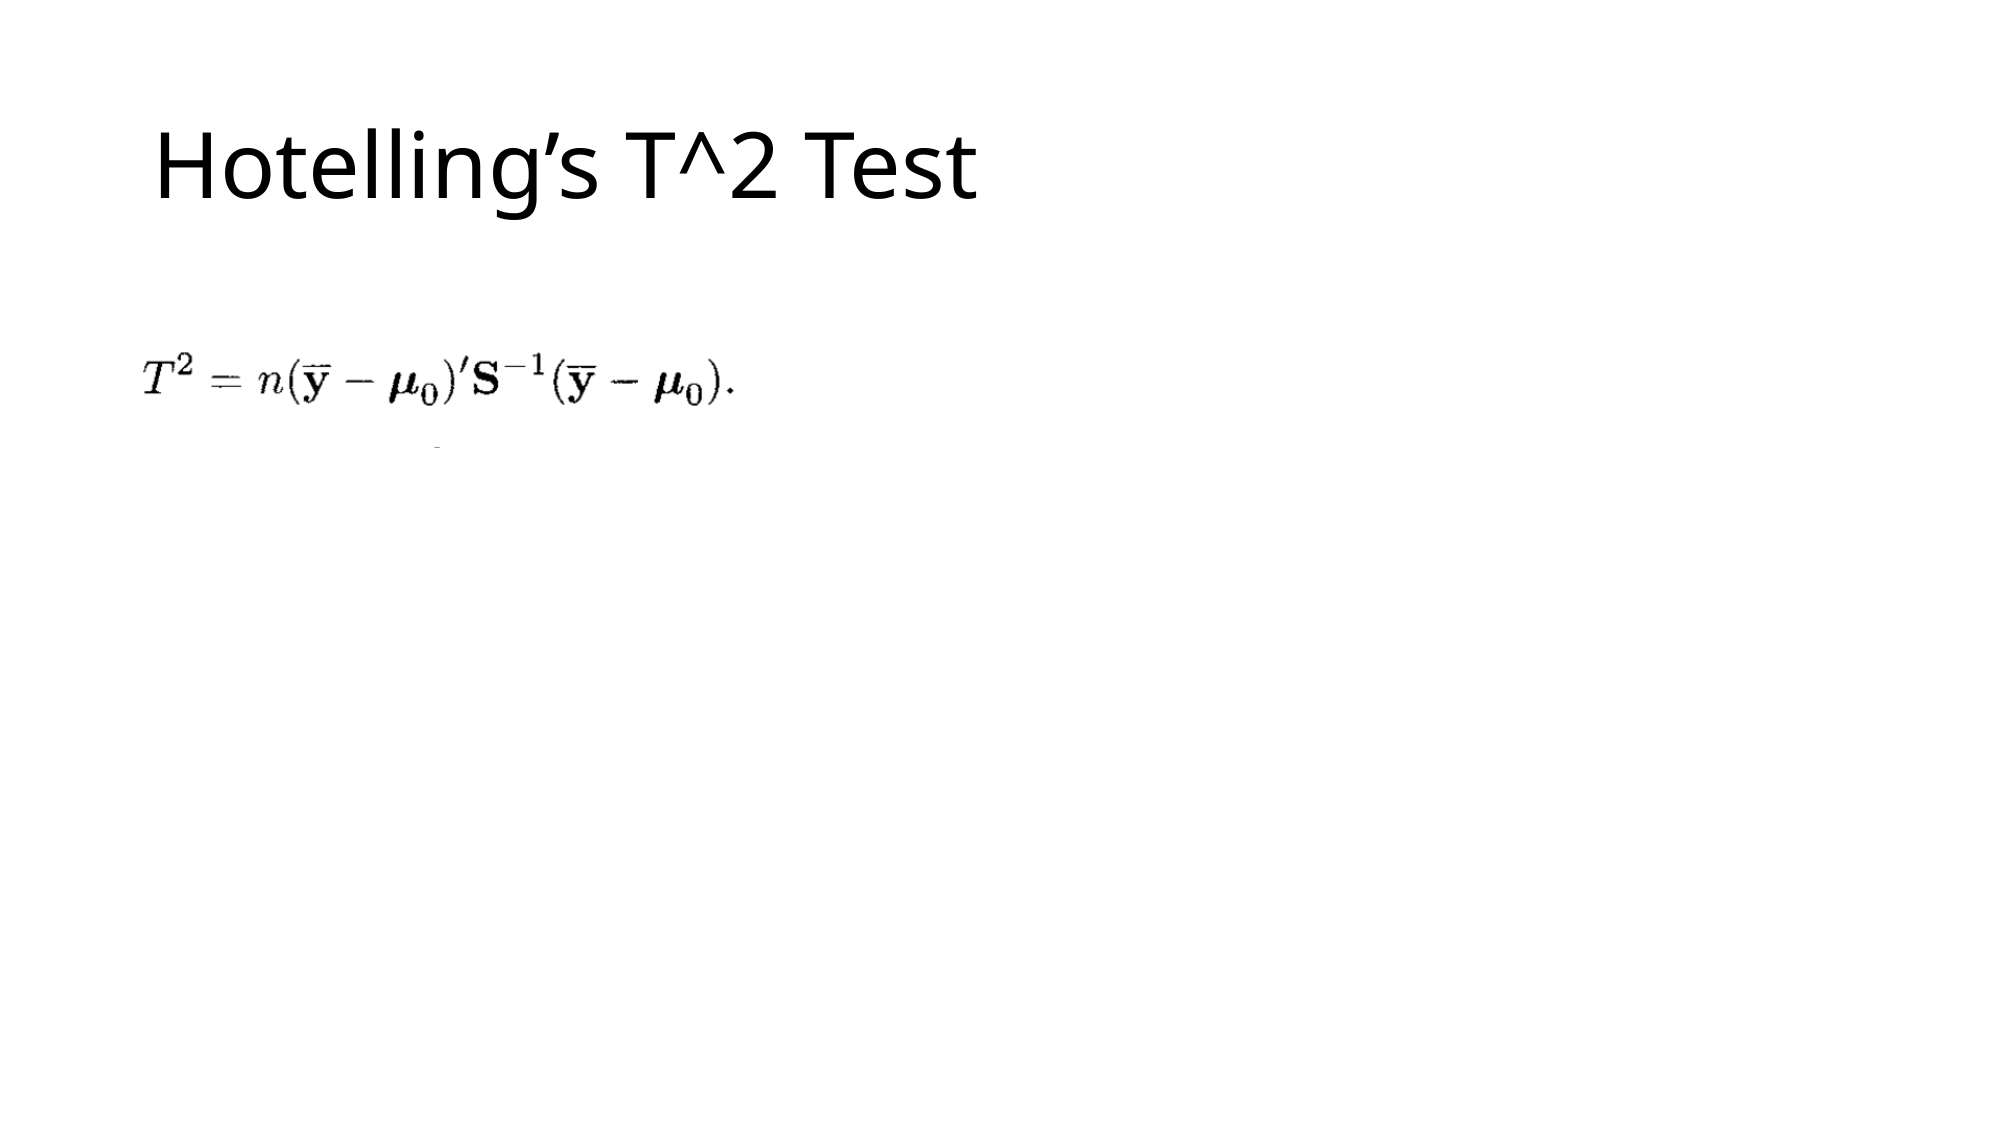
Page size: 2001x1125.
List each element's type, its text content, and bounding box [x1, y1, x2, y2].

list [137, 324, 757, 448]
title Hotelling’s T^2 Test [137, 59, 1863, 278]
